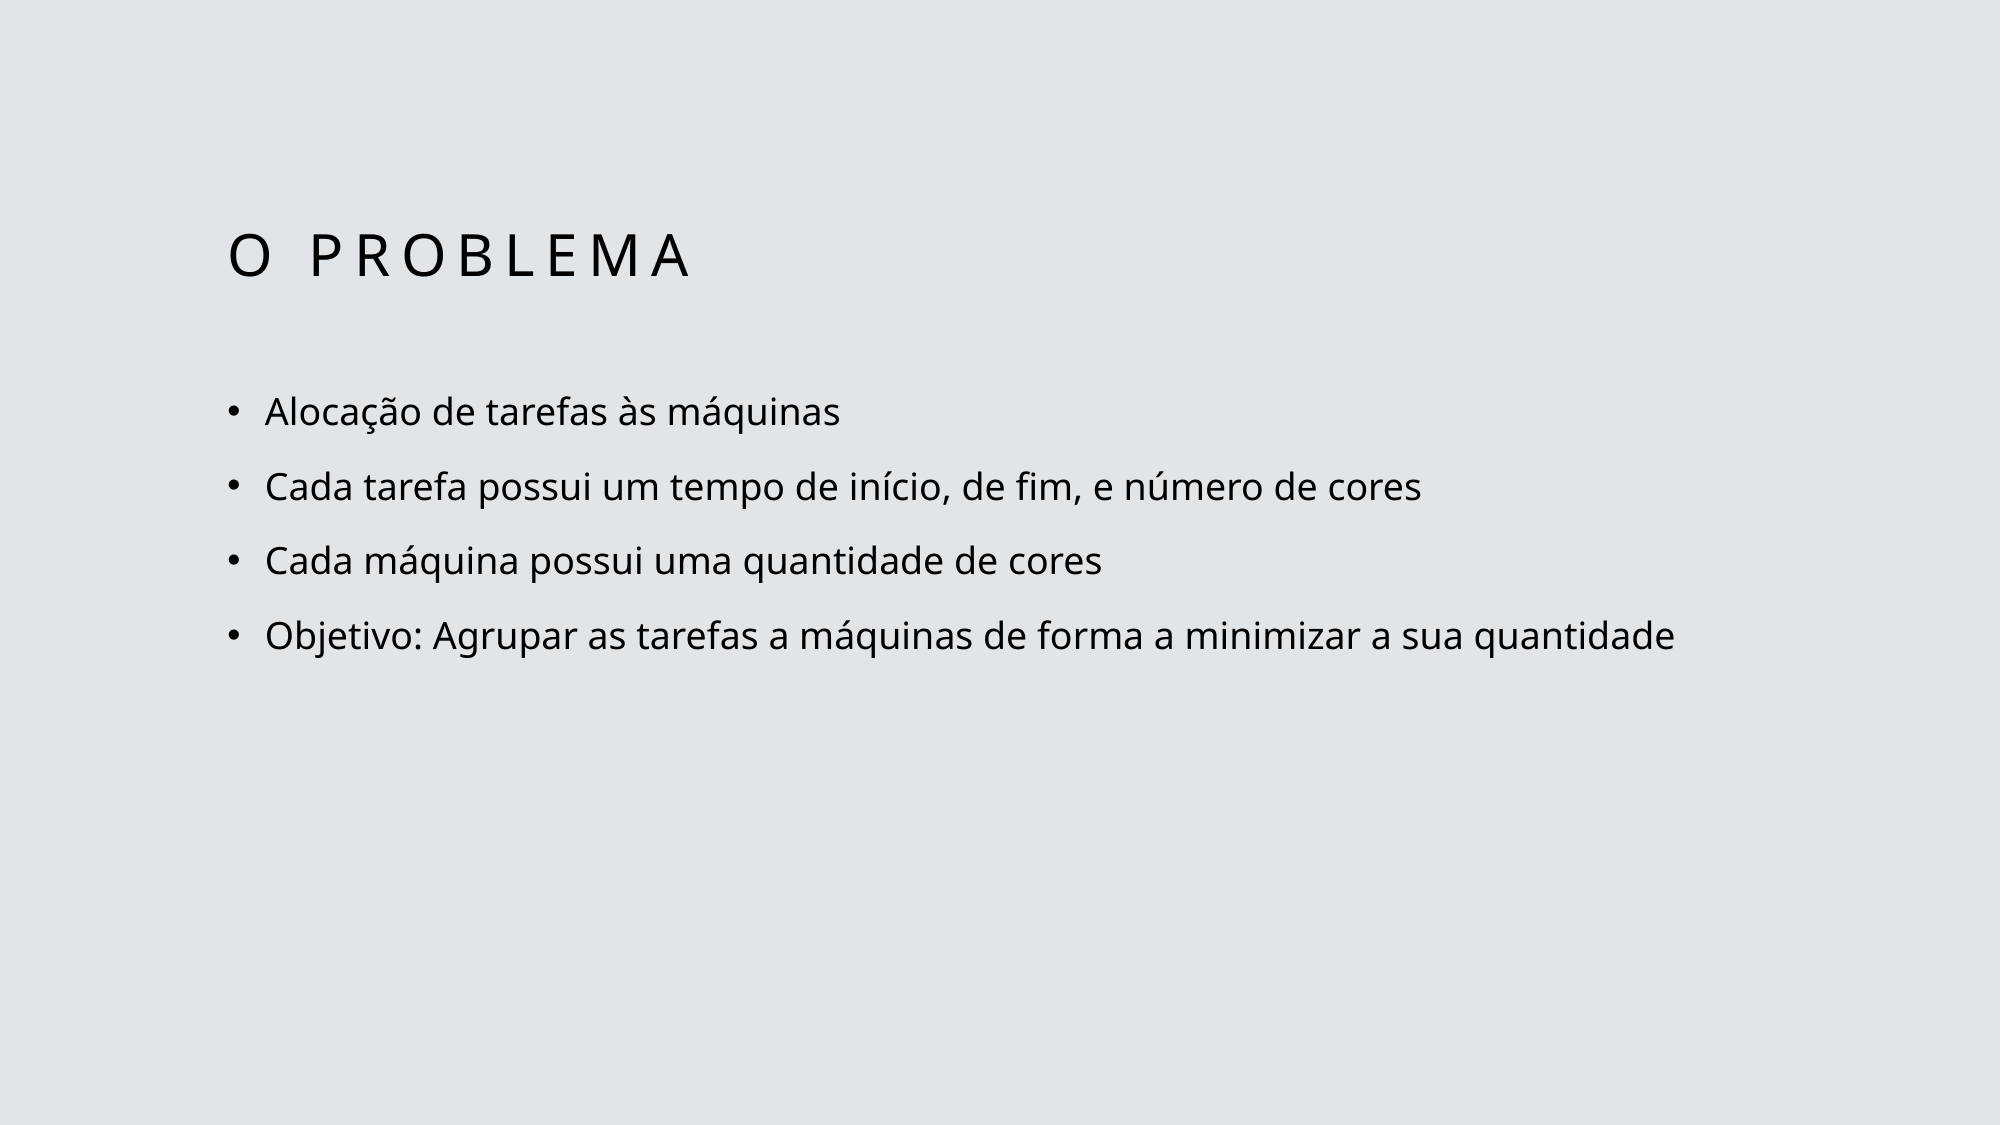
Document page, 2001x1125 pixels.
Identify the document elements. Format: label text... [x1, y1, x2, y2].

list Alocação de tarefas às máquinas Cada tarefa possui um tempo de início, de fim, e número de cores Cada máquina possui uma quantidade de cores Objetivo: Agrupar as tarefas a máquinas de forma a minimizar a sua quantidade [212, 371, 1788, 969]
title O problema [212, 138, 1788, 354]
